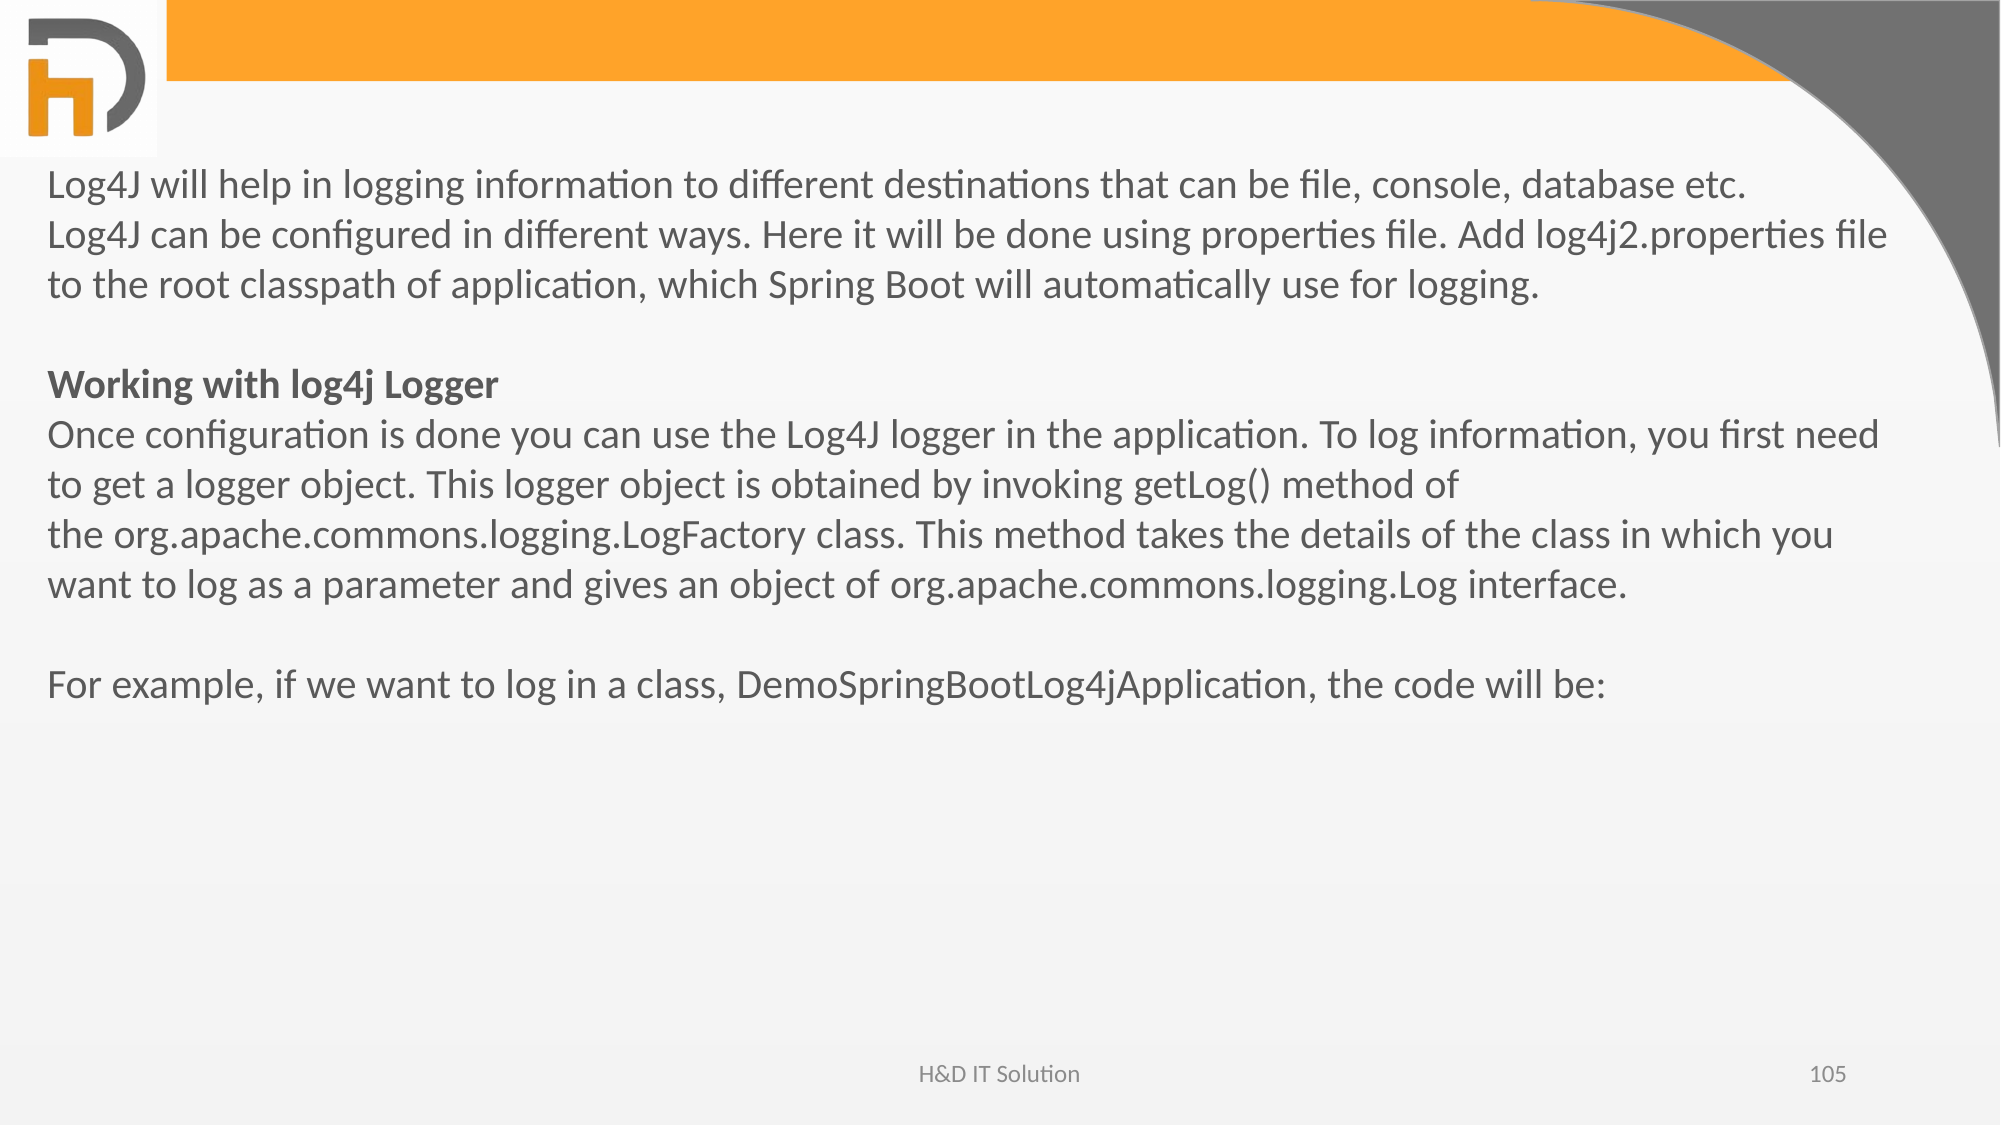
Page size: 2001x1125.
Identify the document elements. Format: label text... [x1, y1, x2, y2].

picture [0, 0, 157, 157]
footer H&D IT Solution [662, 1042, 1338, 1103]
slide_number 105 [1412, 1042, 1863, 1103]
text_box Log4J will help in logging information to different destinations that can be file, console, database etc. Log4J can be configured in different ways. Here it will be done using properties file. Add log4j2.properties file to the root classpath of application, which Spring Boot will automatically use for logging. Working with log4j Logger Once configuration is done you can use the Log4J logger in the application. To log information, you first need to get a logger object. This logger object is obtained by invoking getLog() method of the org.apache.commons.logging.LogFactory class. This method takes the details of the class in which you want to log as a parameter and gives an object of org.apache.commons.logging.Log interface. For example, if we want to log in a class, DemoSpringBootLog4jApplication, the code will be: [32, 148, 1921, 714]
